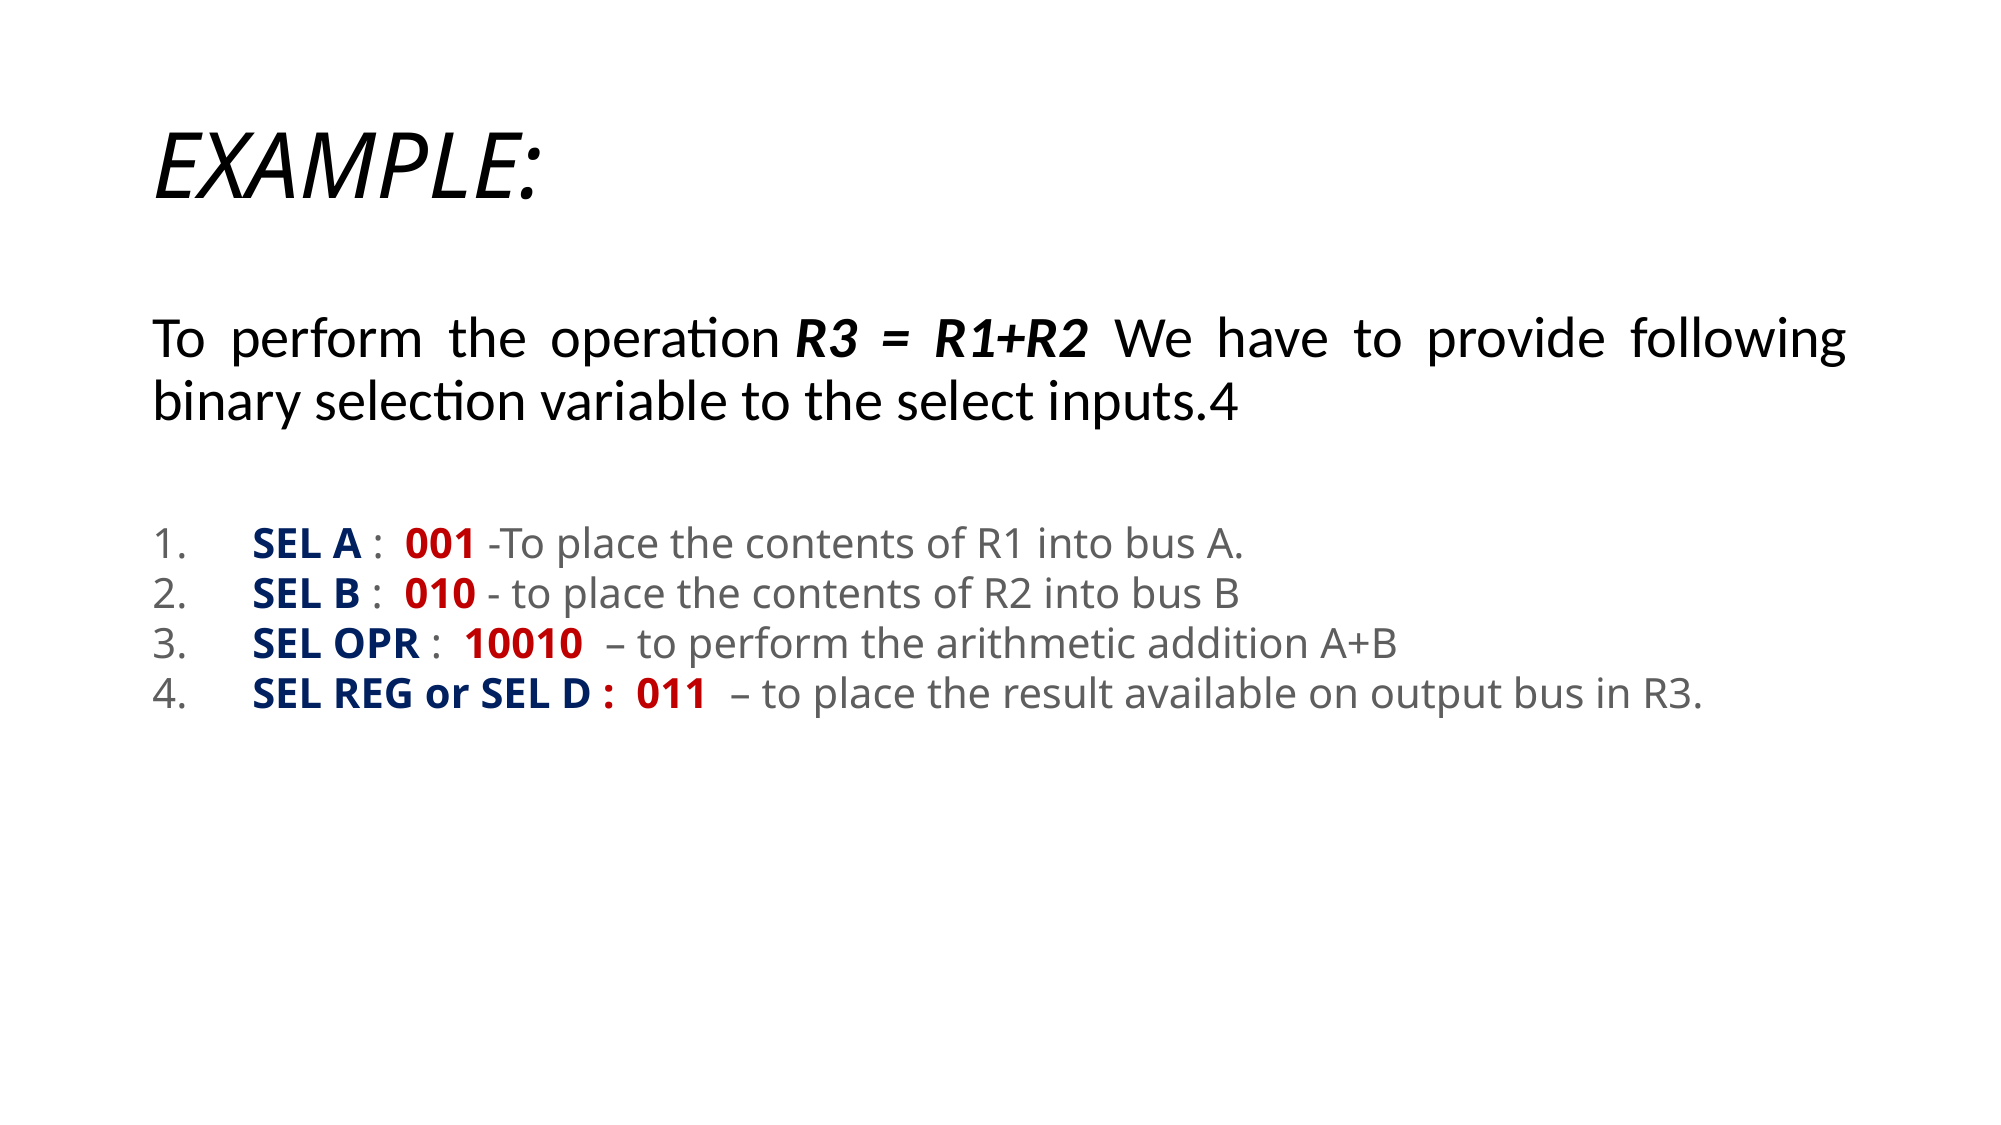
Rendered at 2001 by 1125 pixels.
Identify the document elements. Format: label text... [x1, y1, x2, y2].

title EXAMPLE: [137, 59, 1863, 278]
list To perform the operation R3 = R1+R2 We have to provide following binary selection variable to the select inputs.4 1. SEL A : 001 -To place the contents of R1 into bus A. 2. SEL B : 010 - to place the contents of R2 into bus B 3. SEL OPR : 10010 – to perform the arithmetic addition A+B 4. SEL REG or SEL D : 011 – to place the result available on output bus in R3. [137, 299, 1863, 1014]
